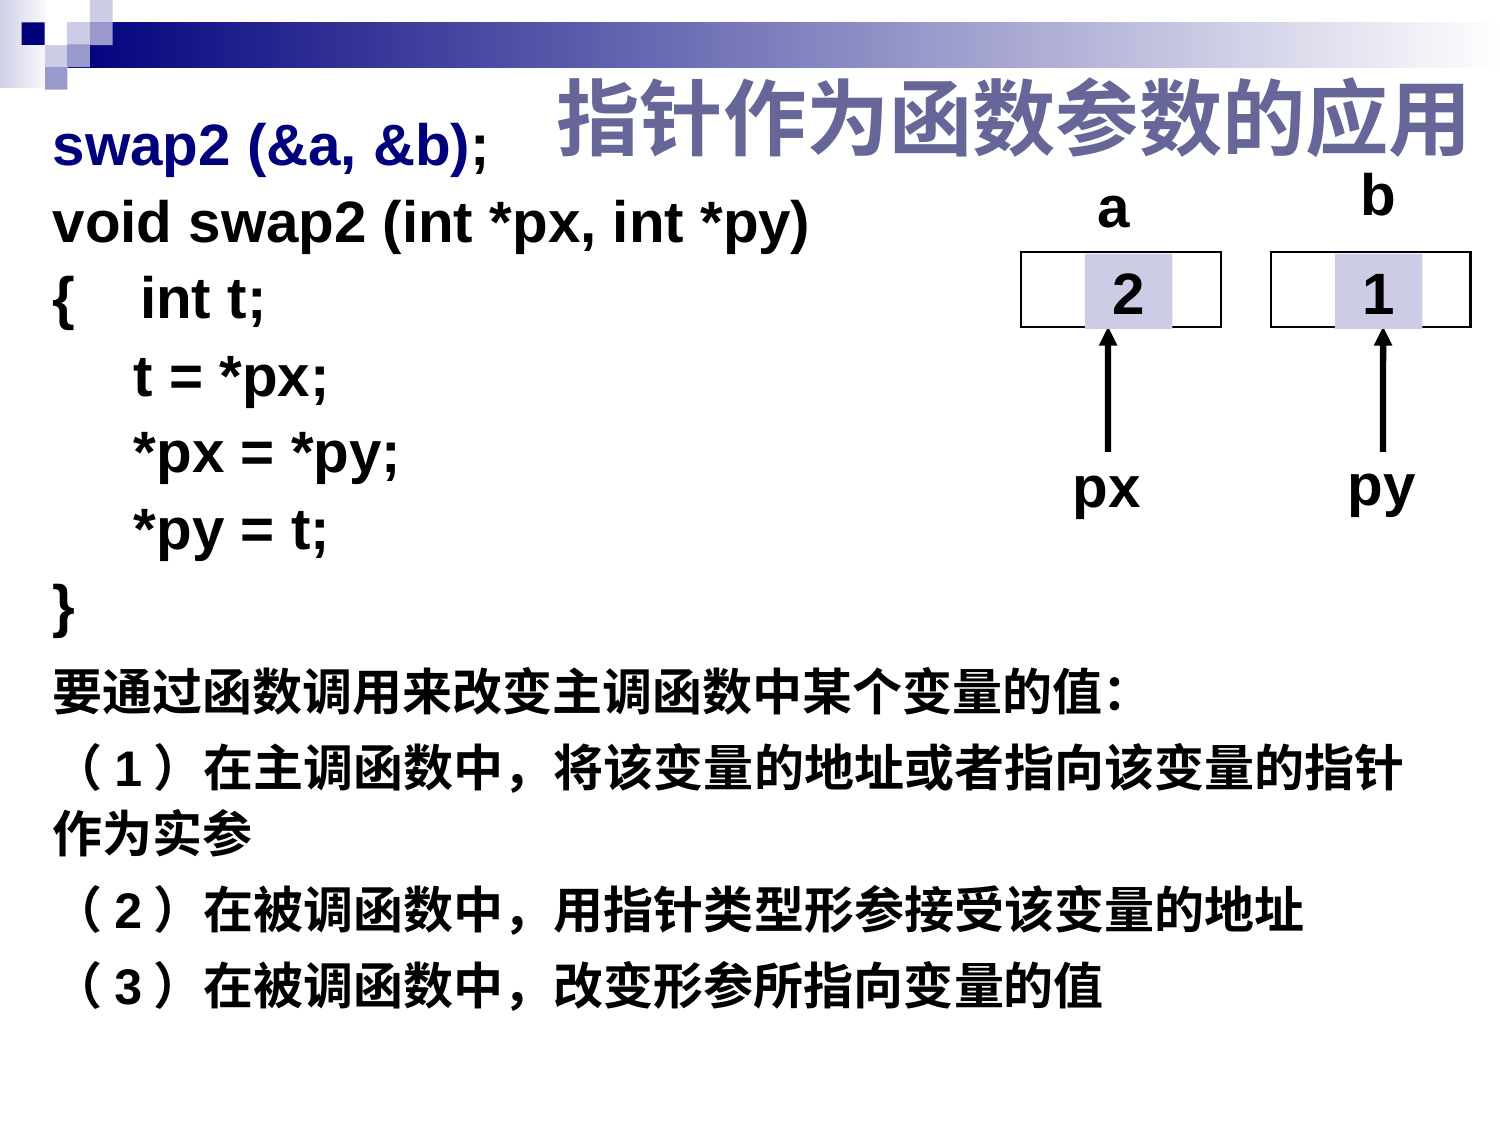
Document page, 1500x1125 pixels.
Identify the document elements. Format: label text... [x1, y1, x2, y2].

list swap2 (&a, &b); void swap2 (int *px, int *py) { int t; t = *px; *px = *py; *py = t; } [37, 99, 850, 646]
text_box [1020, 148, 1471, 527]
text_box 要通过函数调用来改变主调函数中某个变量的值： （1）在主调函数中，将该变量的地址或者指向该变量的指针作为实参 （2）在被调函数中，用指针类型形参接受该变量的地址 （3）在被调函数中，改变形参所指向变量的值 [37, 646, 1459, 1022]
title 指针作为函数参数的应用 [537, 85, 1488, 174]
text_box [1084, 253, 1423, 330]
